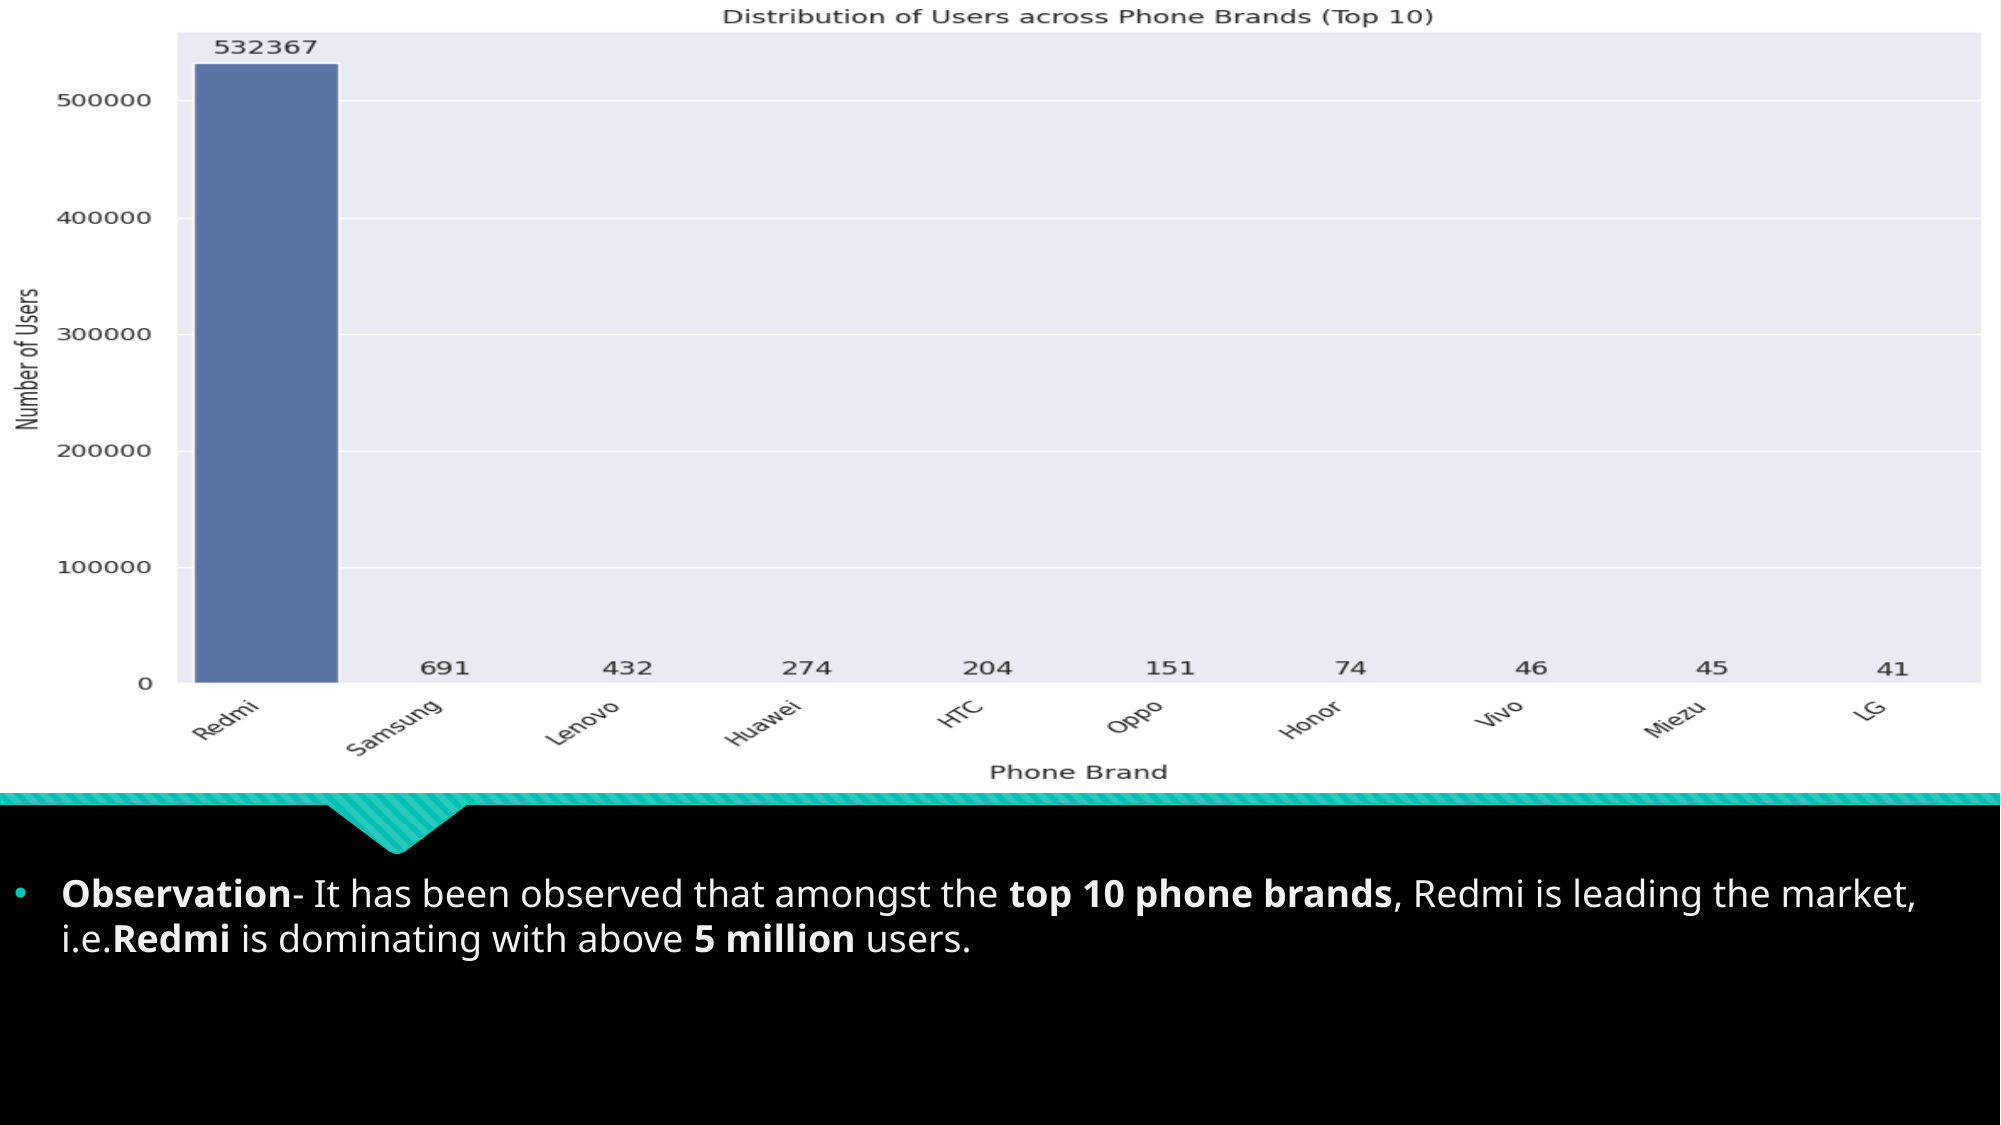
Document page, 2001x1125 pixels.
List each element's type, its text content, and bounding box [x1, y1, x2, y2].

subtitle Observation- It has been observed that amongst the top 10 phone brands, Redmi is leading the market, i.e.Redmi is dominating with above 5 million users. [0, 862, 1999, 1088]
picture [0, 0, 2000, 793]
